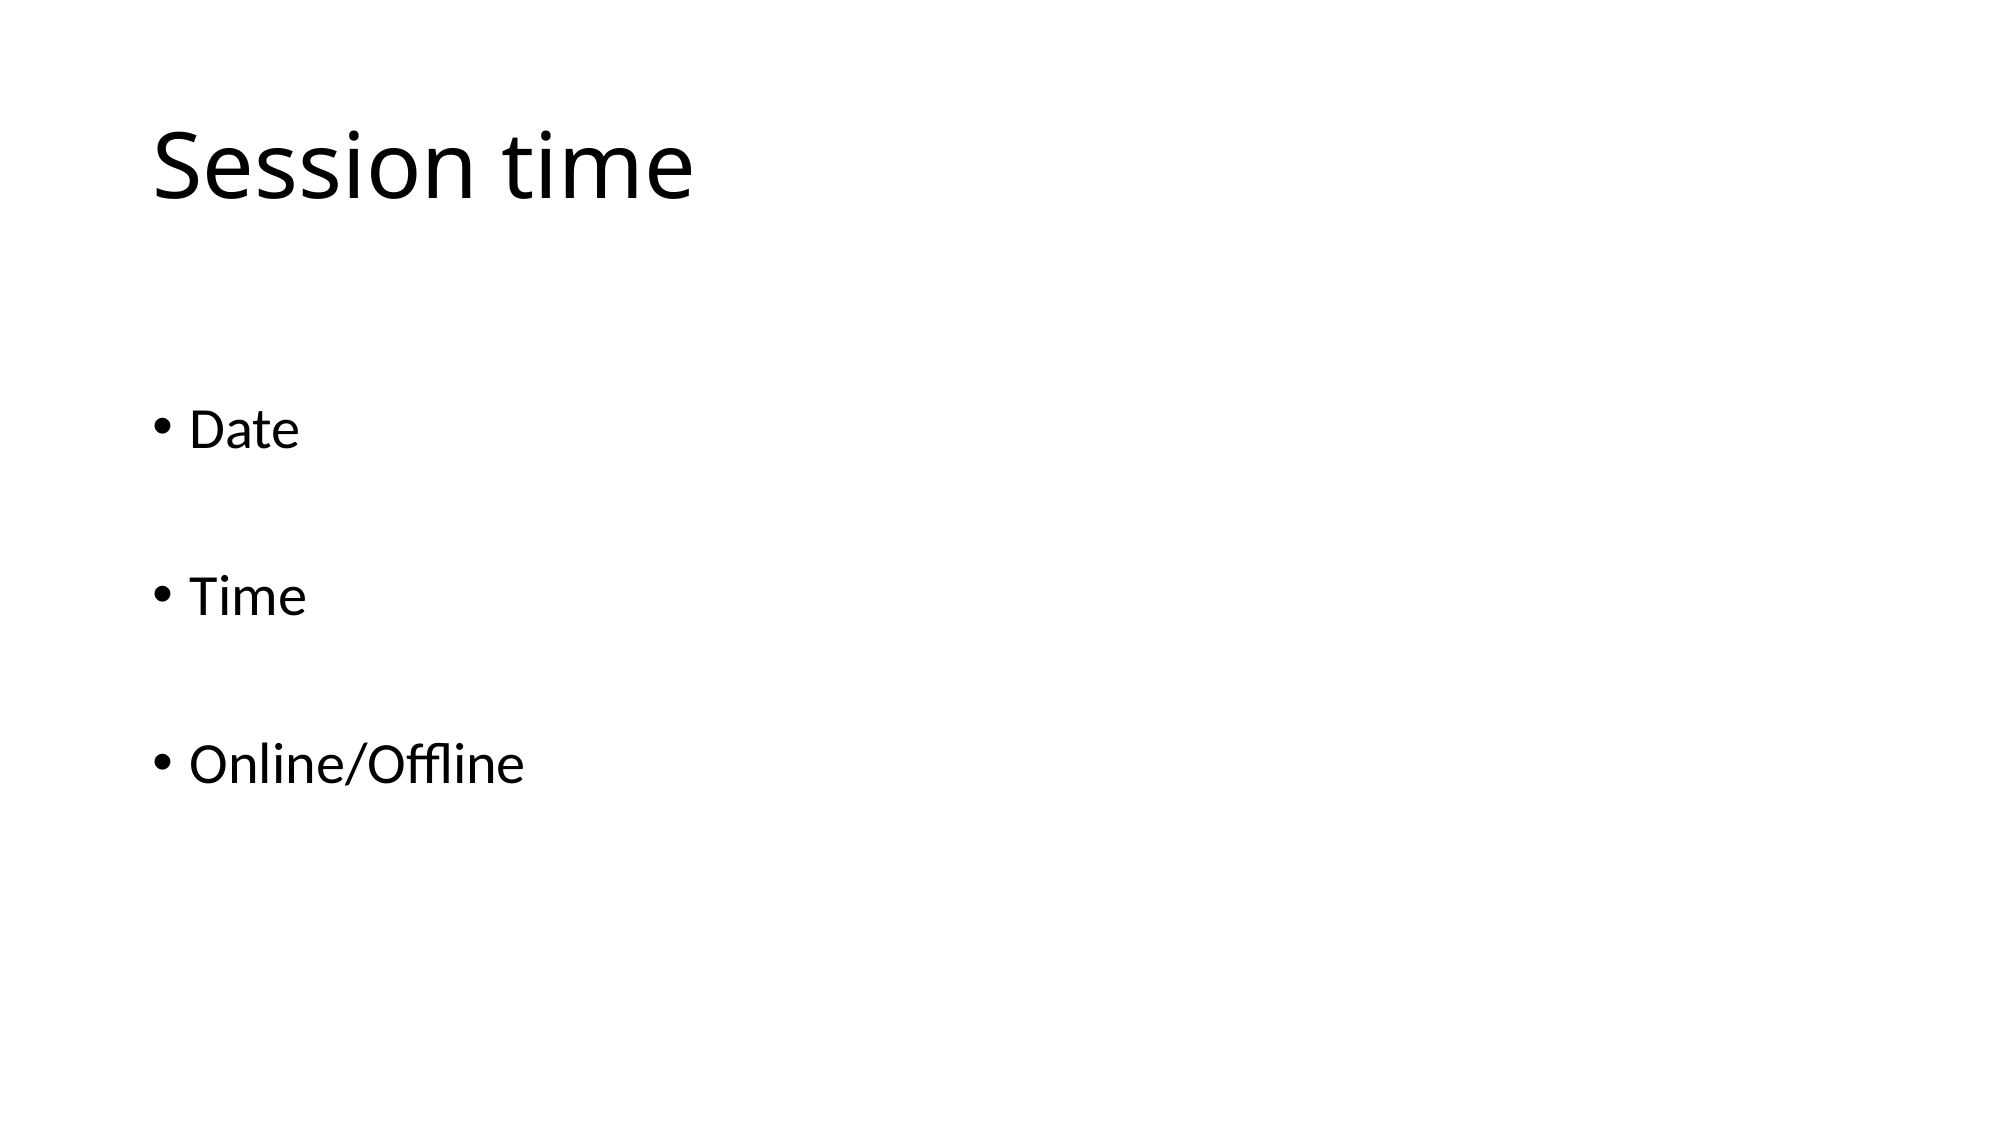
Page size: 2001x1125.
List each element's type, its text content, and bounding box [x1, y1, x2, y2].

title Session time [137, 59, 1863, 278]
list Date Time Online/Offline [137, 299, 1863, 1014]
